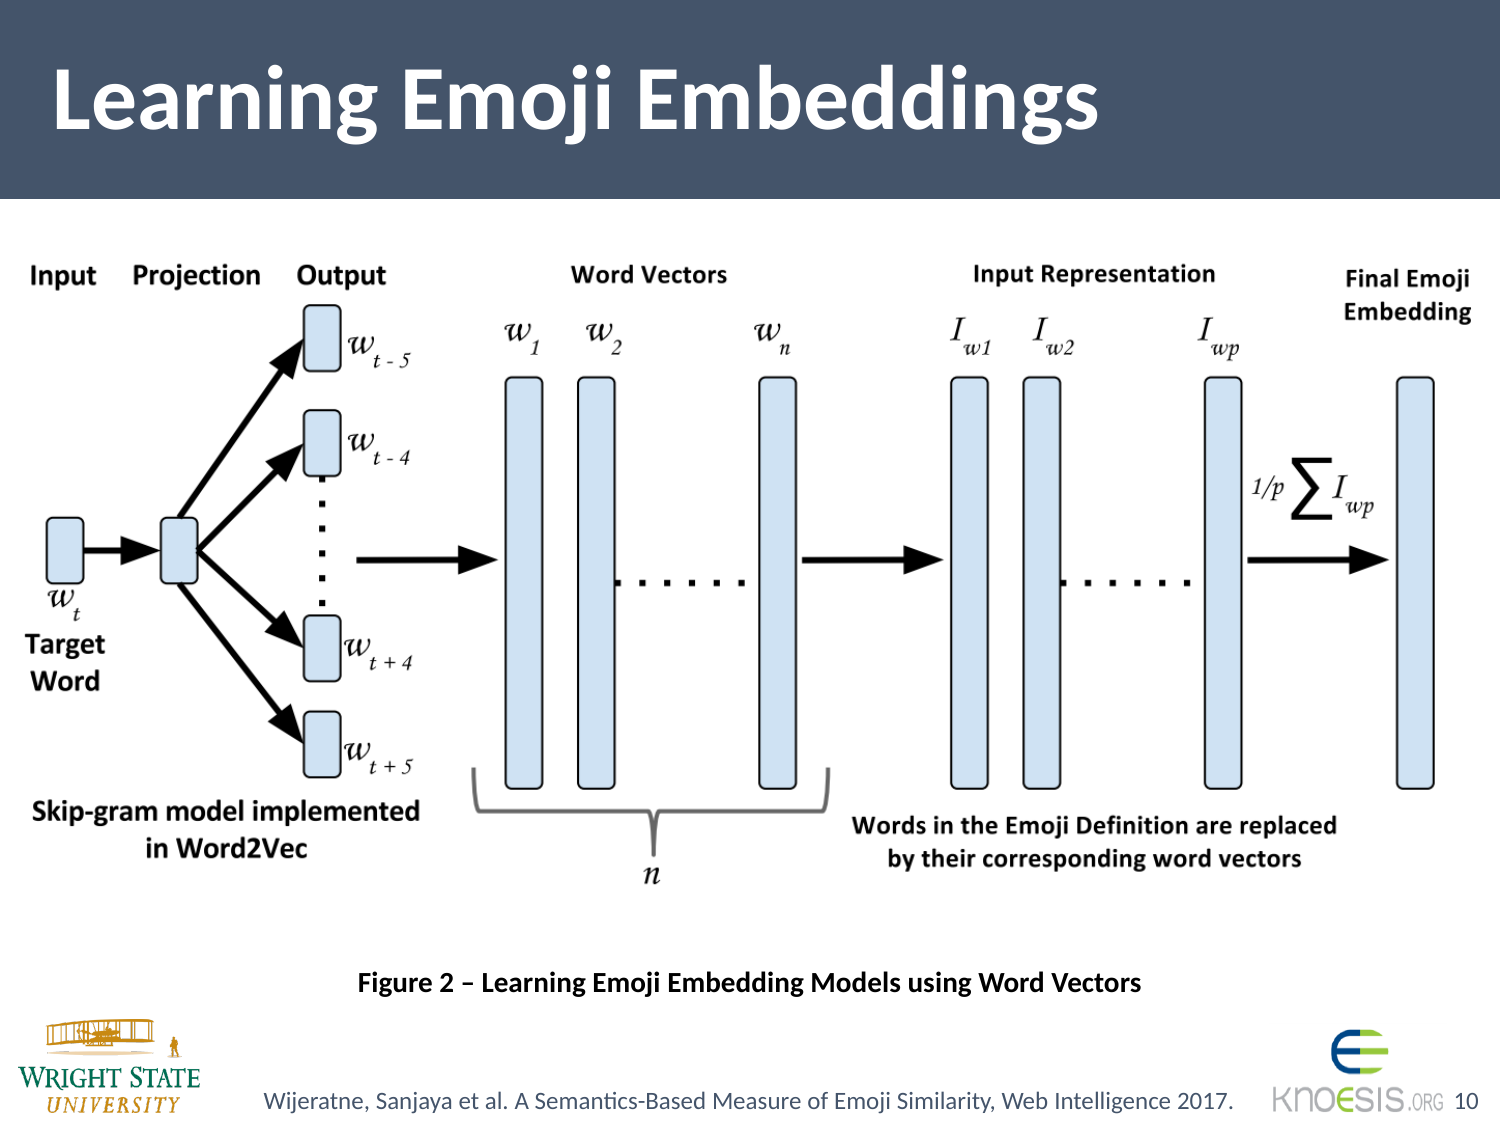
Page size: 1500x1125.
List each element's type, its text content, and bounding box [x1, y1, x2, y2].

picture [1269, 1023, 1447, 1118]
text_box Learning Emoji Embeddings [0, 0, 1500, 199]
picture [18, 1019, 200, 1113]
footer Wijeratne, Sanjaya et al. A Semantics-Based Measure of Emoji Similarity, Web Intelligence 2017. [0, 1069, 1500, 1125]
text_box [0, 245, 1500, 1007]
